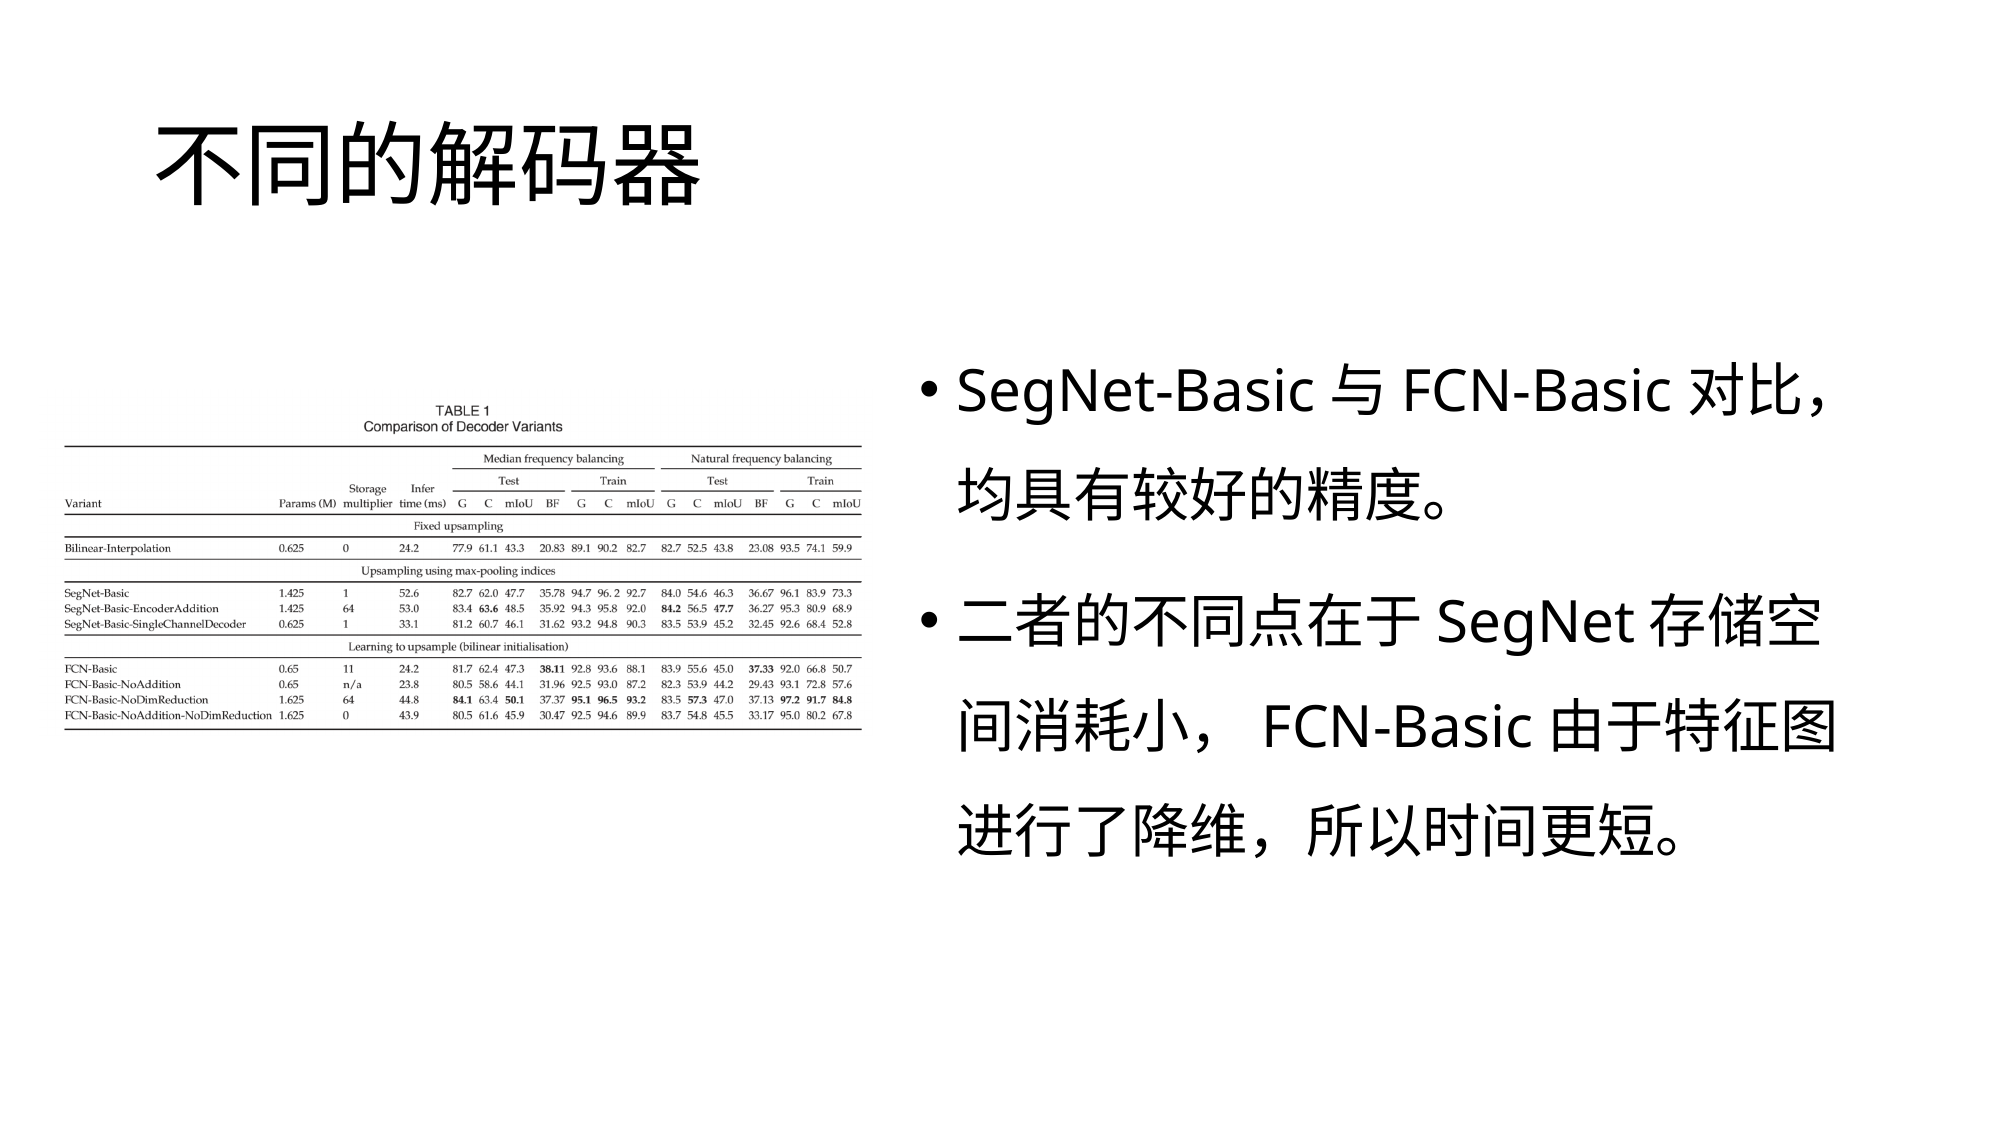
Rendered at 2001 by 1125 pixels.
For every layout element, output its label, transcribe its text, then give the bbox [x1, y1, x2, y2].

title 不同的解码器 [137, 59, 1863, 278]
picture [39, 389, 873, 736]
list SegNet-Basic与FCN-Basic对比，均具有较好的精度。 二者的不同点在于SegNet存储空间消耗小，FCN-Basic由于特征图进行了降维，所以时间更短。 [904, 311, 1875, 1025]
